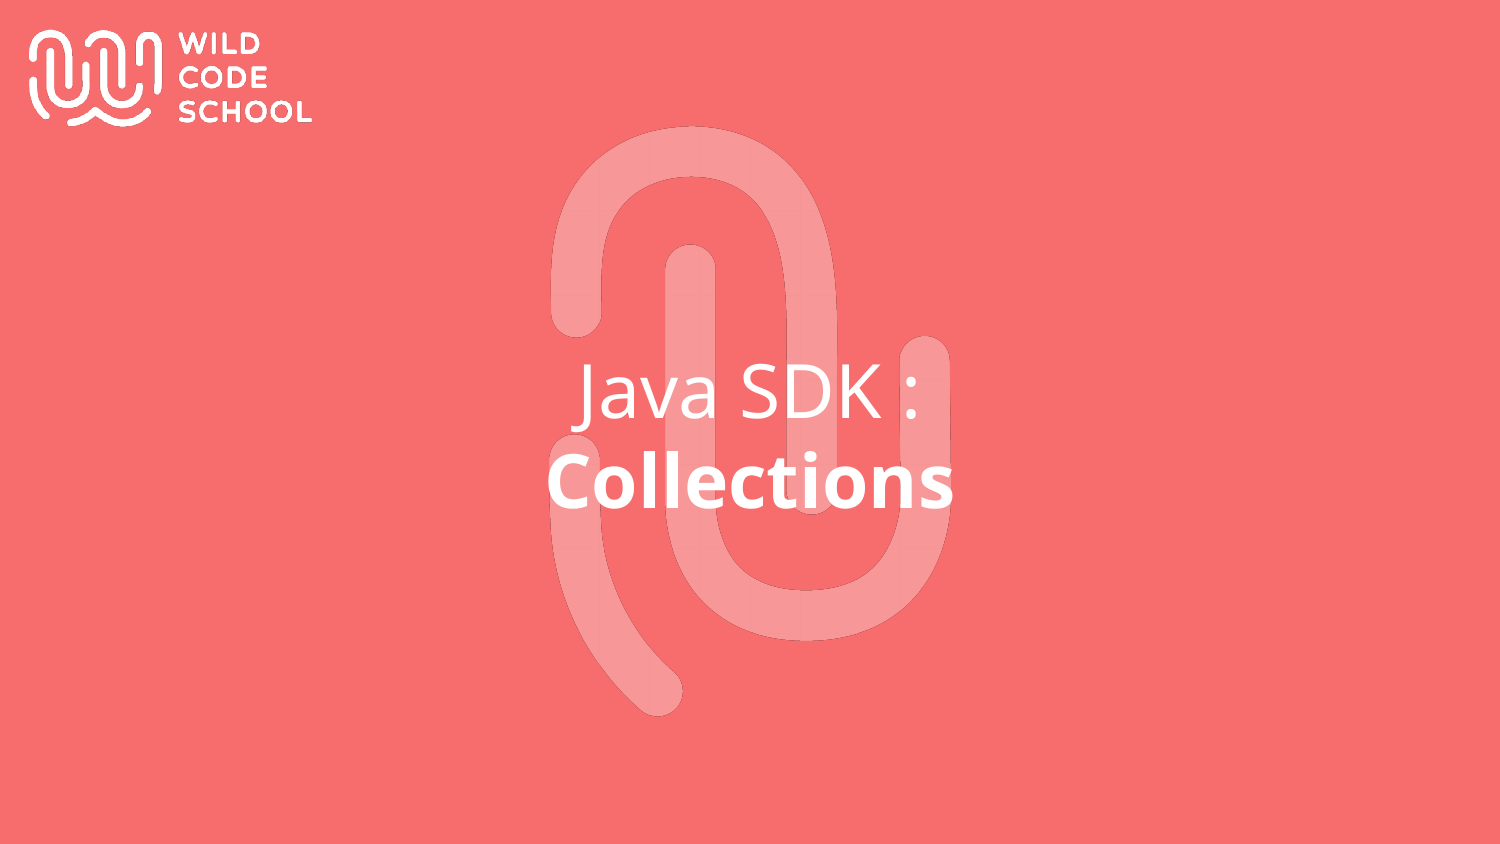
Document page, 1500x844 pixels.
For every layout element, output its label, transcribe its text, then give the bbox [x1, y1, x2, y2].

picture [29, 29, 312, 127]
title Java SDK : Collections [178, 304, 1322, 562]
picture [549, 126, 951, 304]
picture [549, 562, 951, 718]
